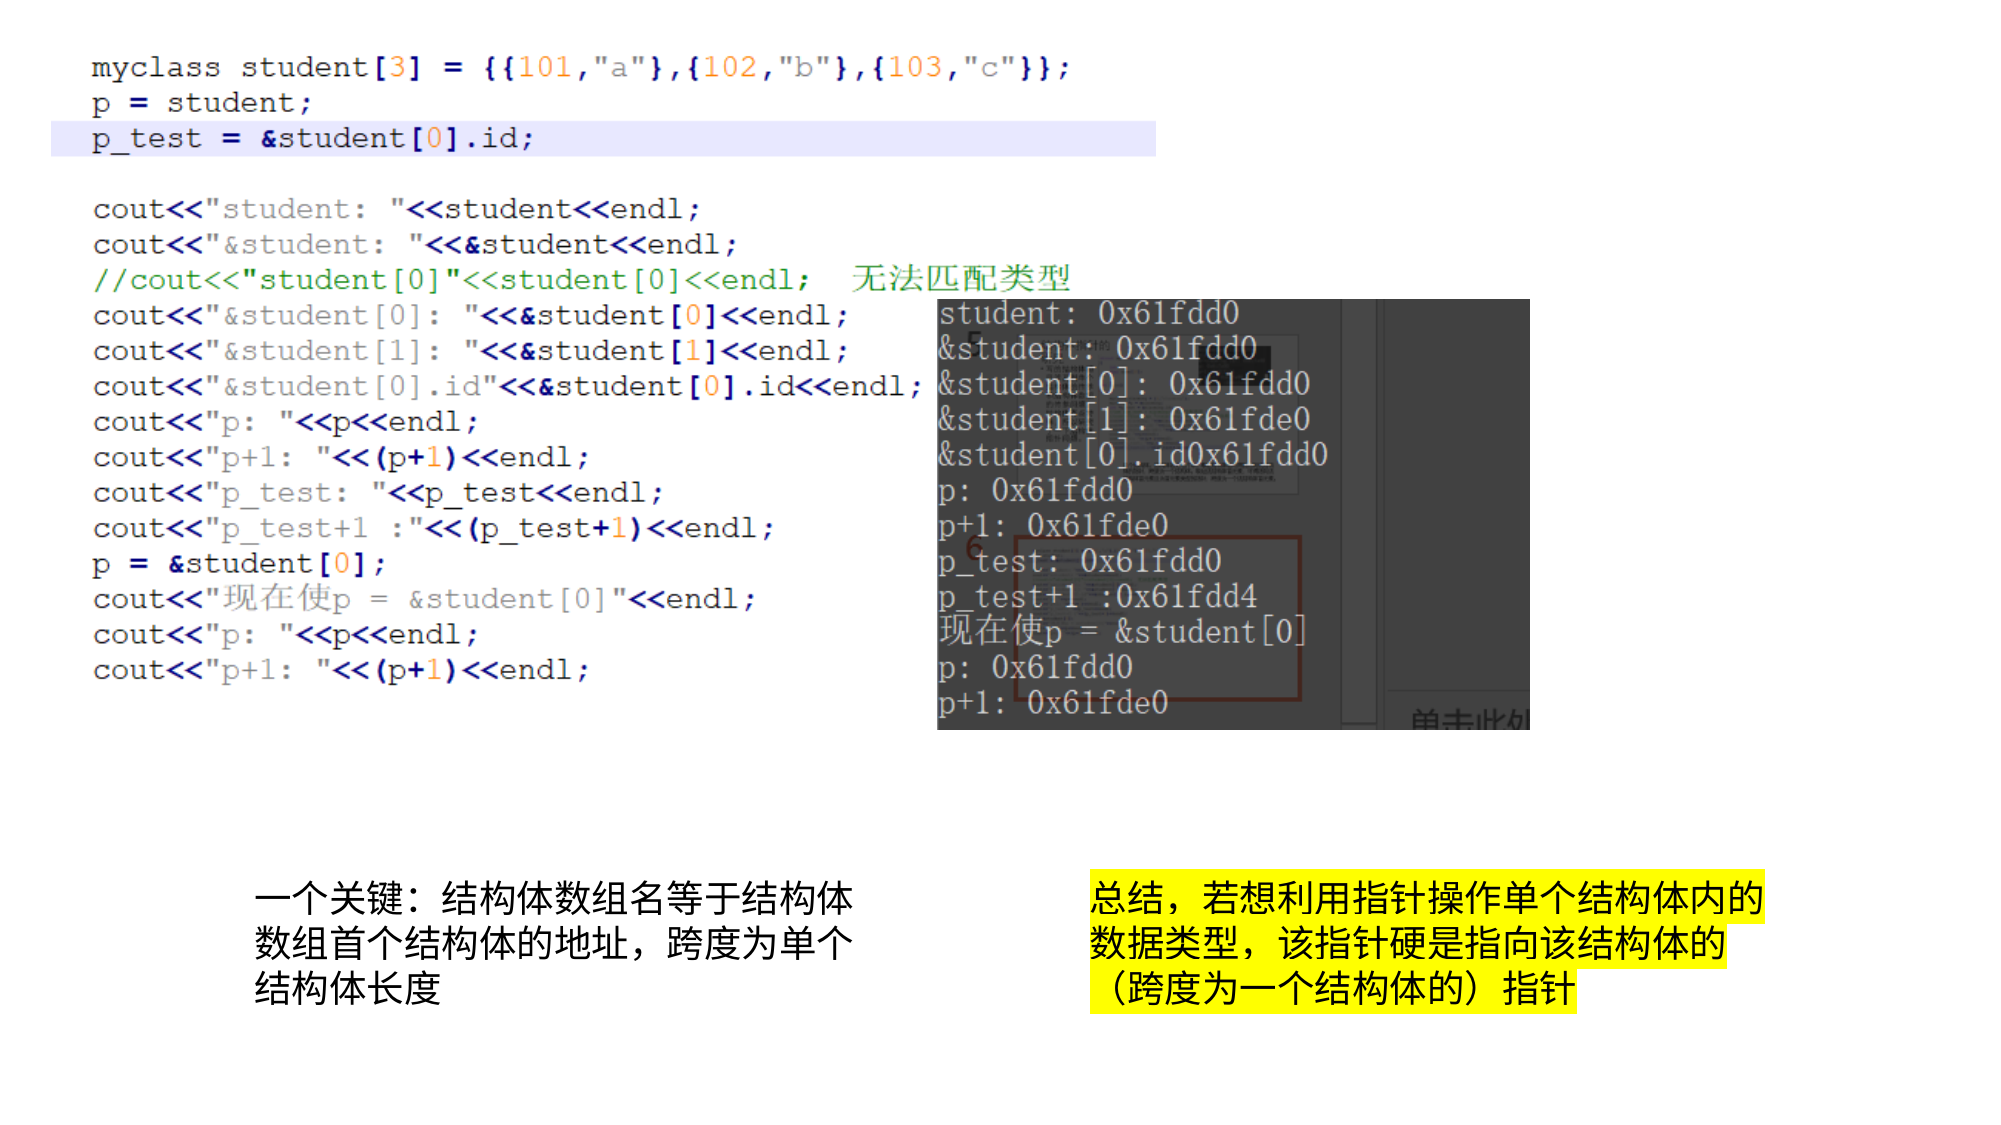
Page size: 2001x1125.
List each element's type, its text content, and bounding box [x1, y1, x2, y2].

text_box 总结，若想利用指针操作单个结构体内的数据类型，该指针硬是指向该结构体的（跨度为一个结构体的）指针 [1075, 867, 1807, 1018]
picture [51, 38, 1530, 730]
text_box 一个关键：结构体数组名等于结构体数组首个结构体的地址，跨度为单个结构体长度 [239, 867, 906, 1018]
